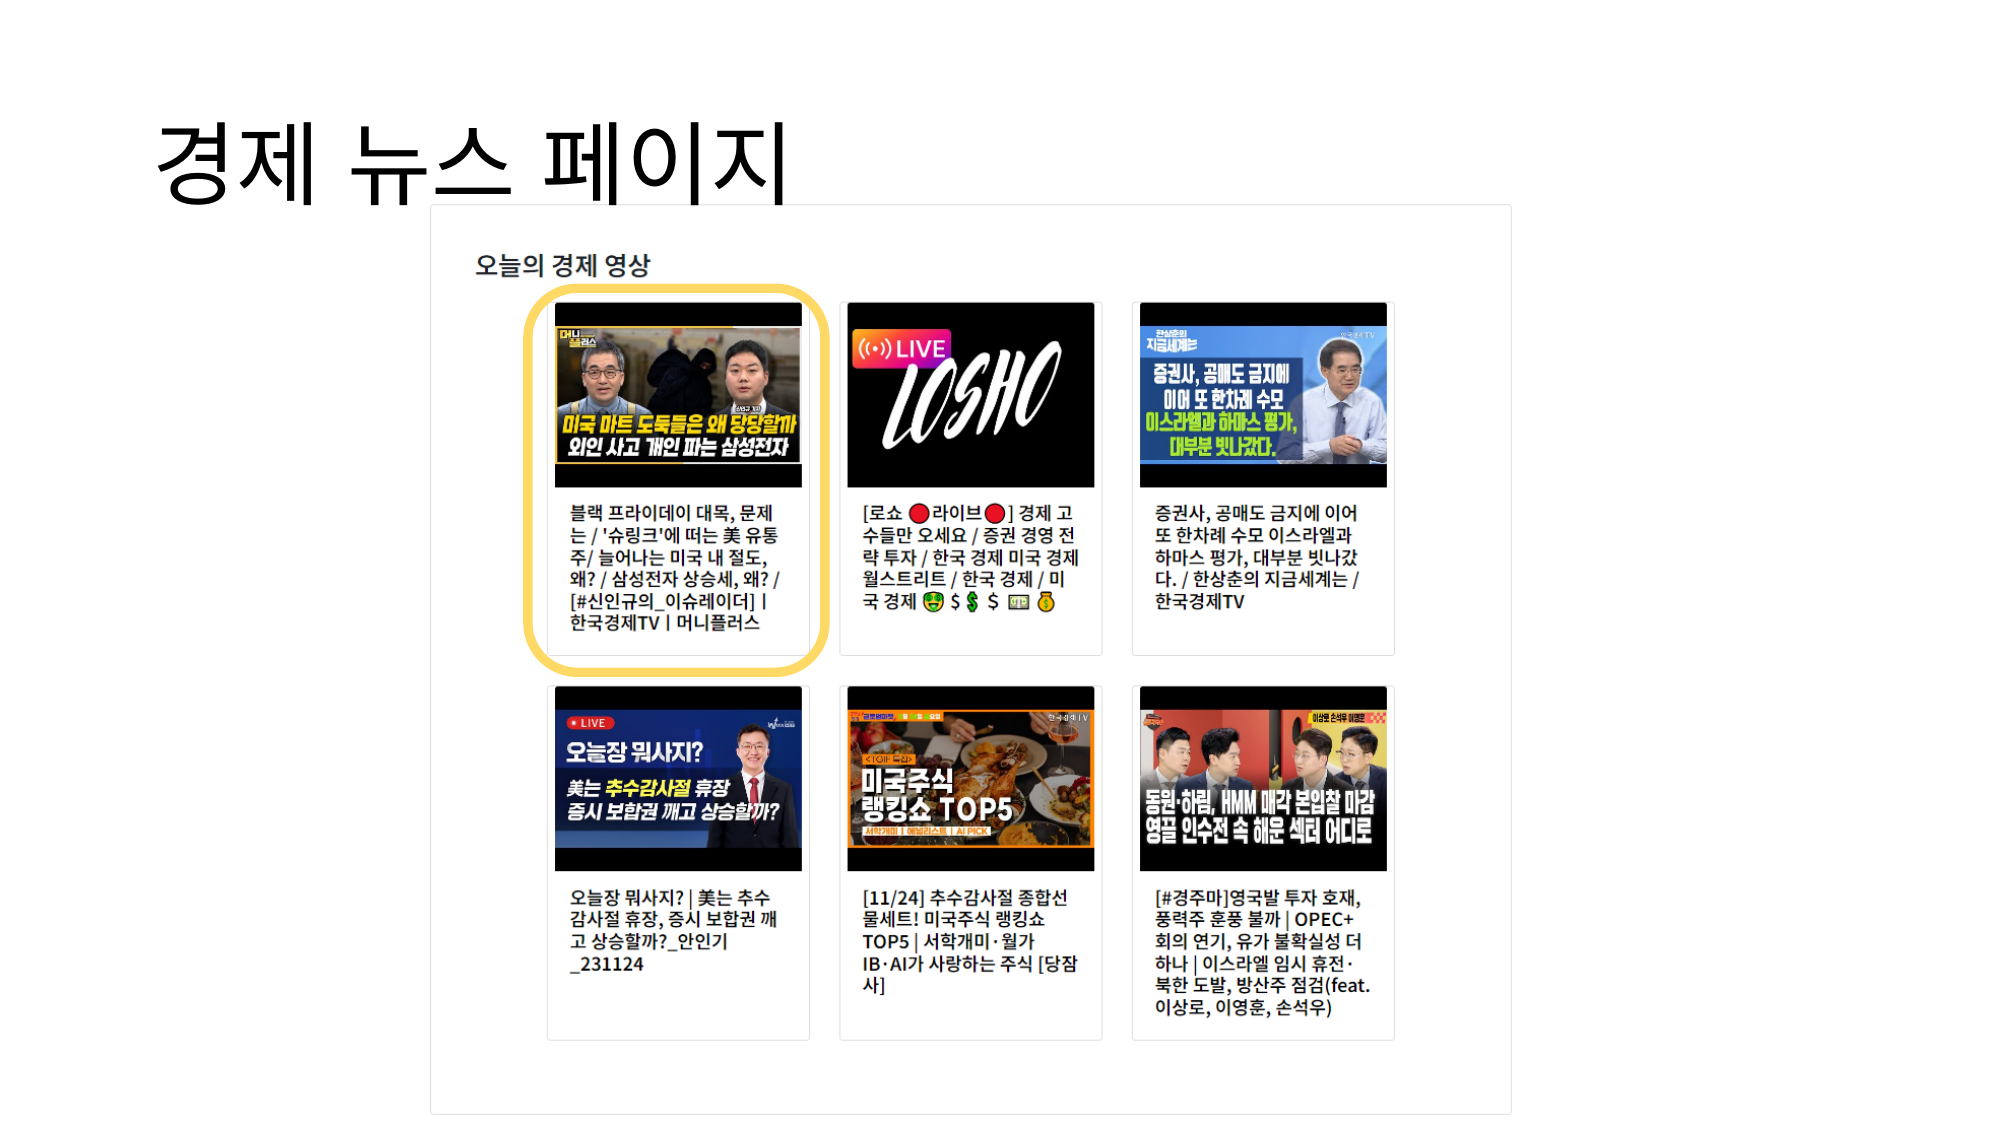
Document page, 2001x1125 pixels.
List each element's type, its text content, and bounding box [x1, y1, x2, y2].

picture [423, 191, 1524, 1125]
title 경제 뉴스 페이지 [137, 59, 1863, 278]
